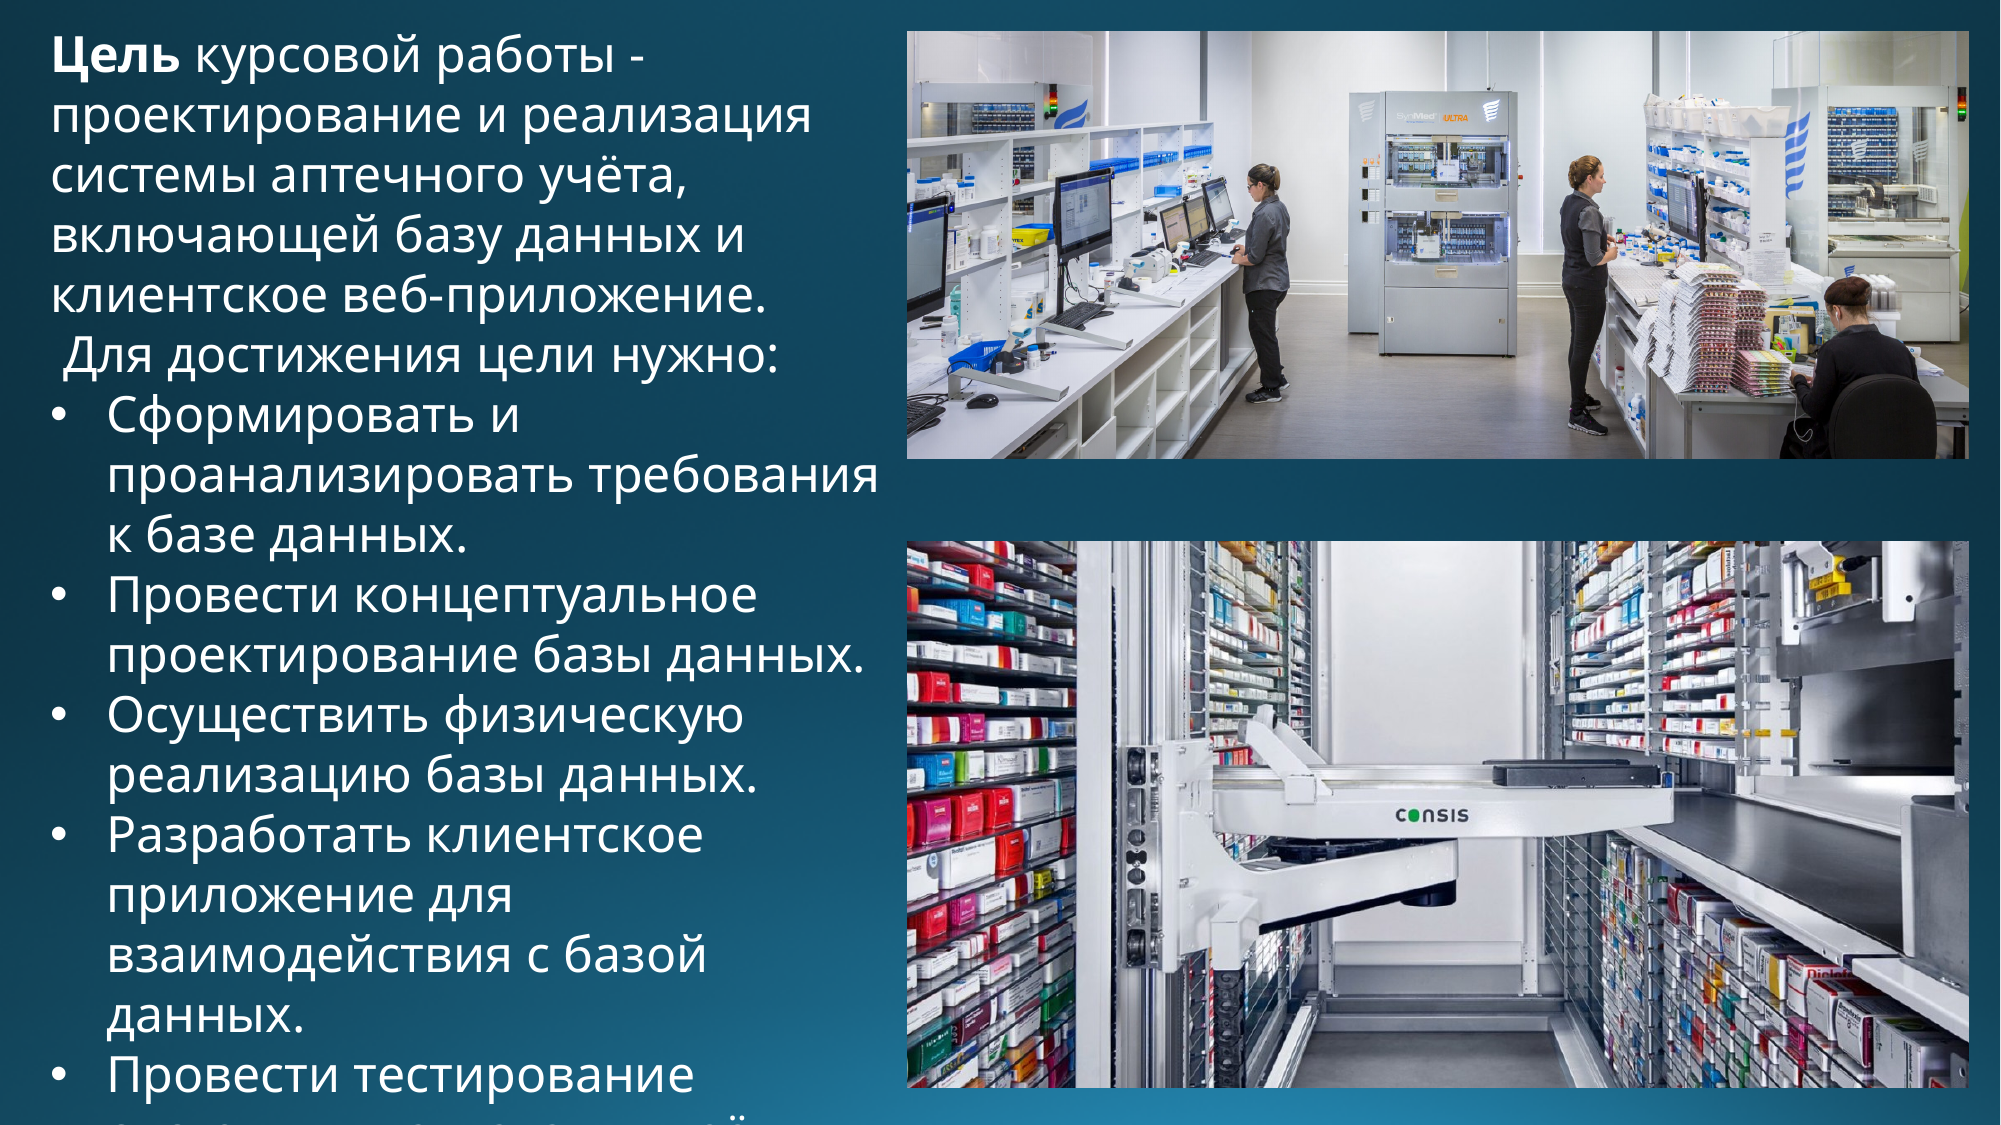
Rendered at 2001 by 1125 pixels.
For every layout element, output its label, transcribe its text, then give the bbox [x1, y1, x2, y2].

text_box Цель курсовой работы - проектирование и реализация системы аптечного учёта, включающей базу данных и клиентское веб-приложение. Для достижения цели нужно: Сформировать и проанализировать требования к базе данных. Провести концептуальное проектирование базы данных. Осуществить физическую реализацию базы данных. Разработать клиентское приложение для взаимодействия с базой данных. Провести тестирование системы и подготовить её описание. [35, 15, 908, 1125]
picture [0, 0, 2001, 1125]
